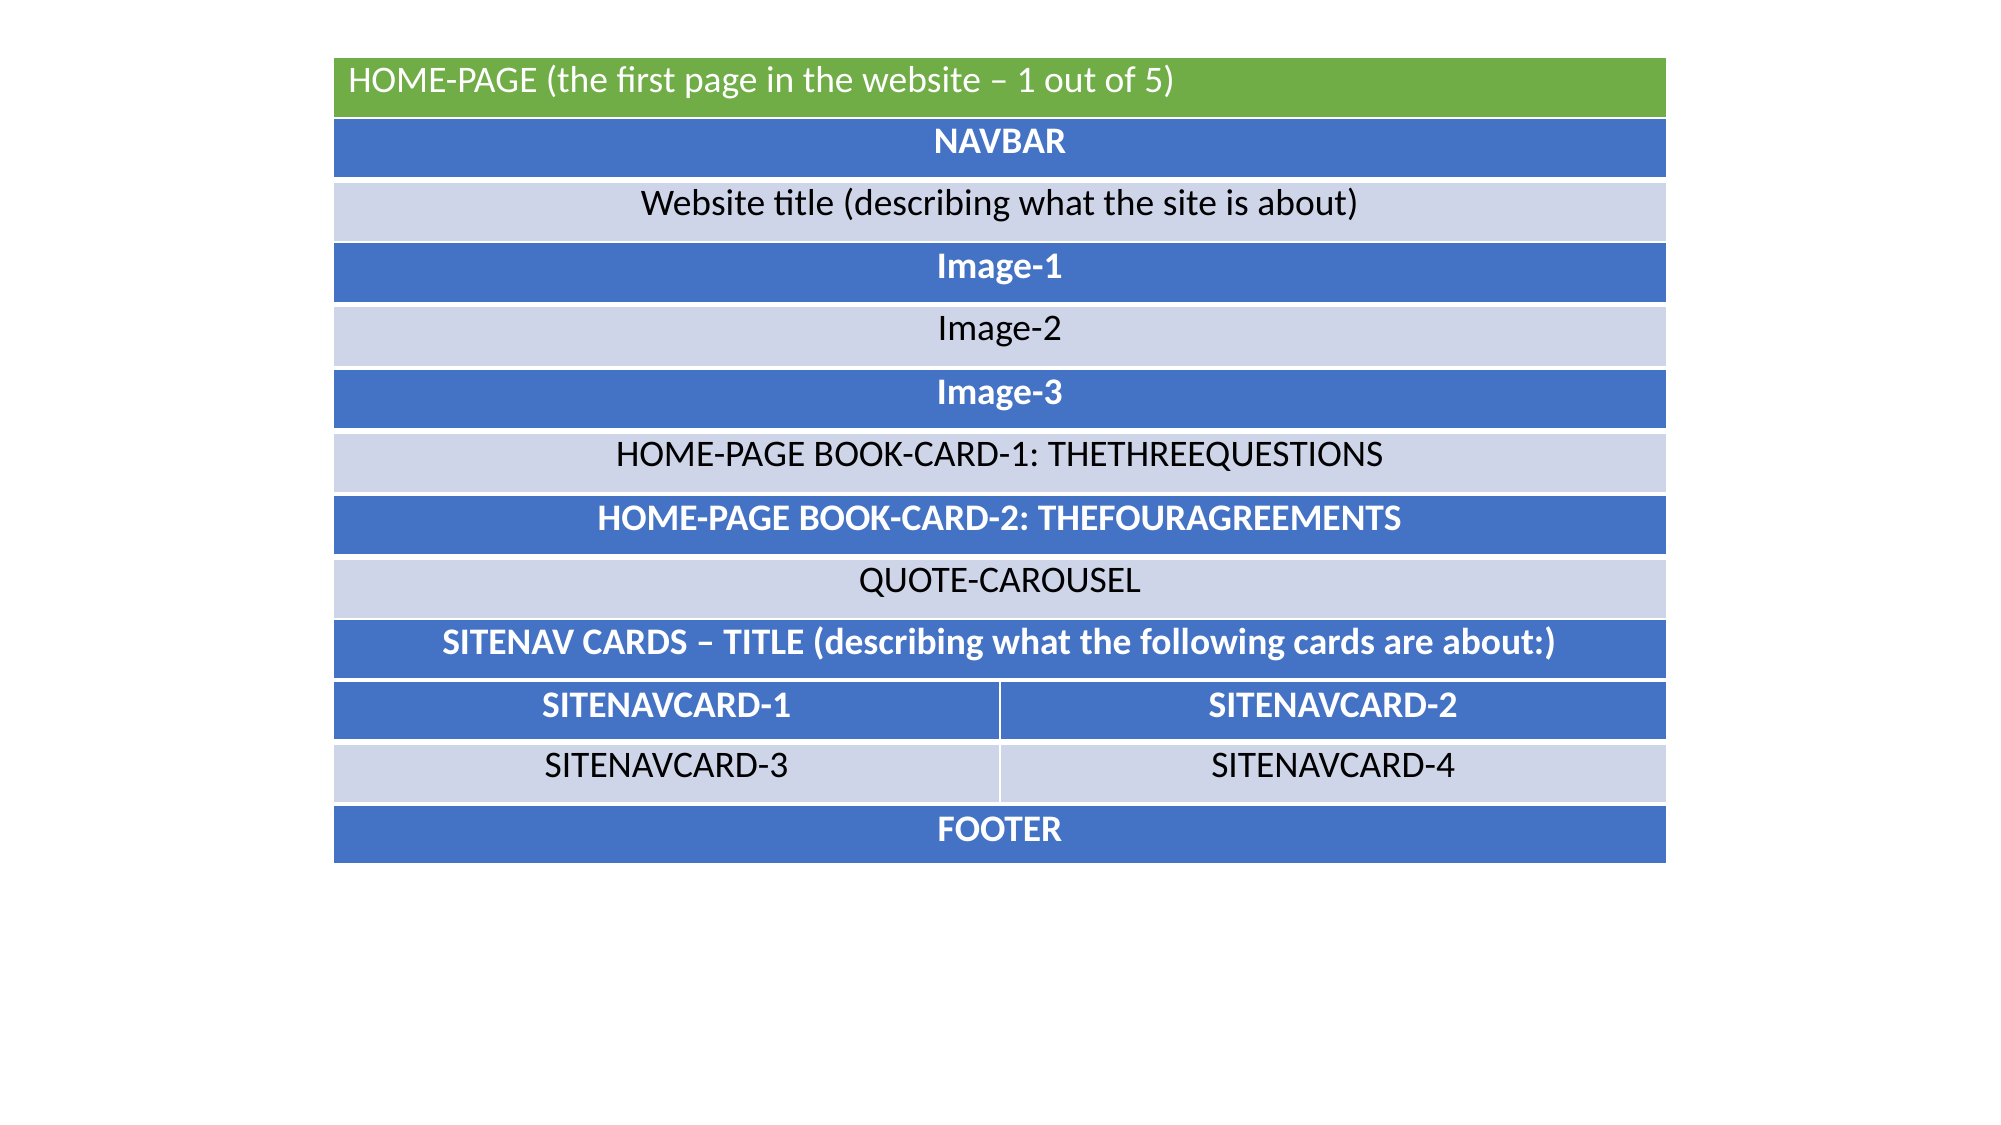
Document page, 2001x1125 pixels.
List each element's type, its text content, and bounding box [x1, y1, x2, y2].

table_cell HOME-PAGE BOOK-CARD-1: THETHREEQUESTIONS [334, 434, 1666, 492]
table_cell Image-2 [334, 307, 1666, 366]
table_cell QUOTE-CAROUSEL [334, 560, 1666, 618]
table_header FOOTER [334, 806, 1666, 863]
table_header HOME-PAGE BOOK-CARD-2: THEFOURAGREEMENTS [334, 496, 1666, 554]
table_header SITENAVCARD-1 [334, 682, 999, 739]
table_cell SITENAVCARD-4 [1001, 745, 1666, 802]
table_header Image-1 [334, 243, 1666, 302]
table_header NAVBAR [334, 119, 1666, 177]
table_header SITENAVCARD-2 [1001, 682, 1666, 739]
table_cell SITENAVCARD-3 [334, 745, 999, 802]
table_cell Website title (describing what the site is about) [334, 183, 1666, 241]
table_header HOME-PAGE (the first page in the website – 1 out of 5) [334, 58, 1666, 117]
table_header SITENAV CARDS – TITLE (describing what the following cards are about:) [334, 620, 1666, 678]
table_header Image-3 [334, 370, 1666, 428]
